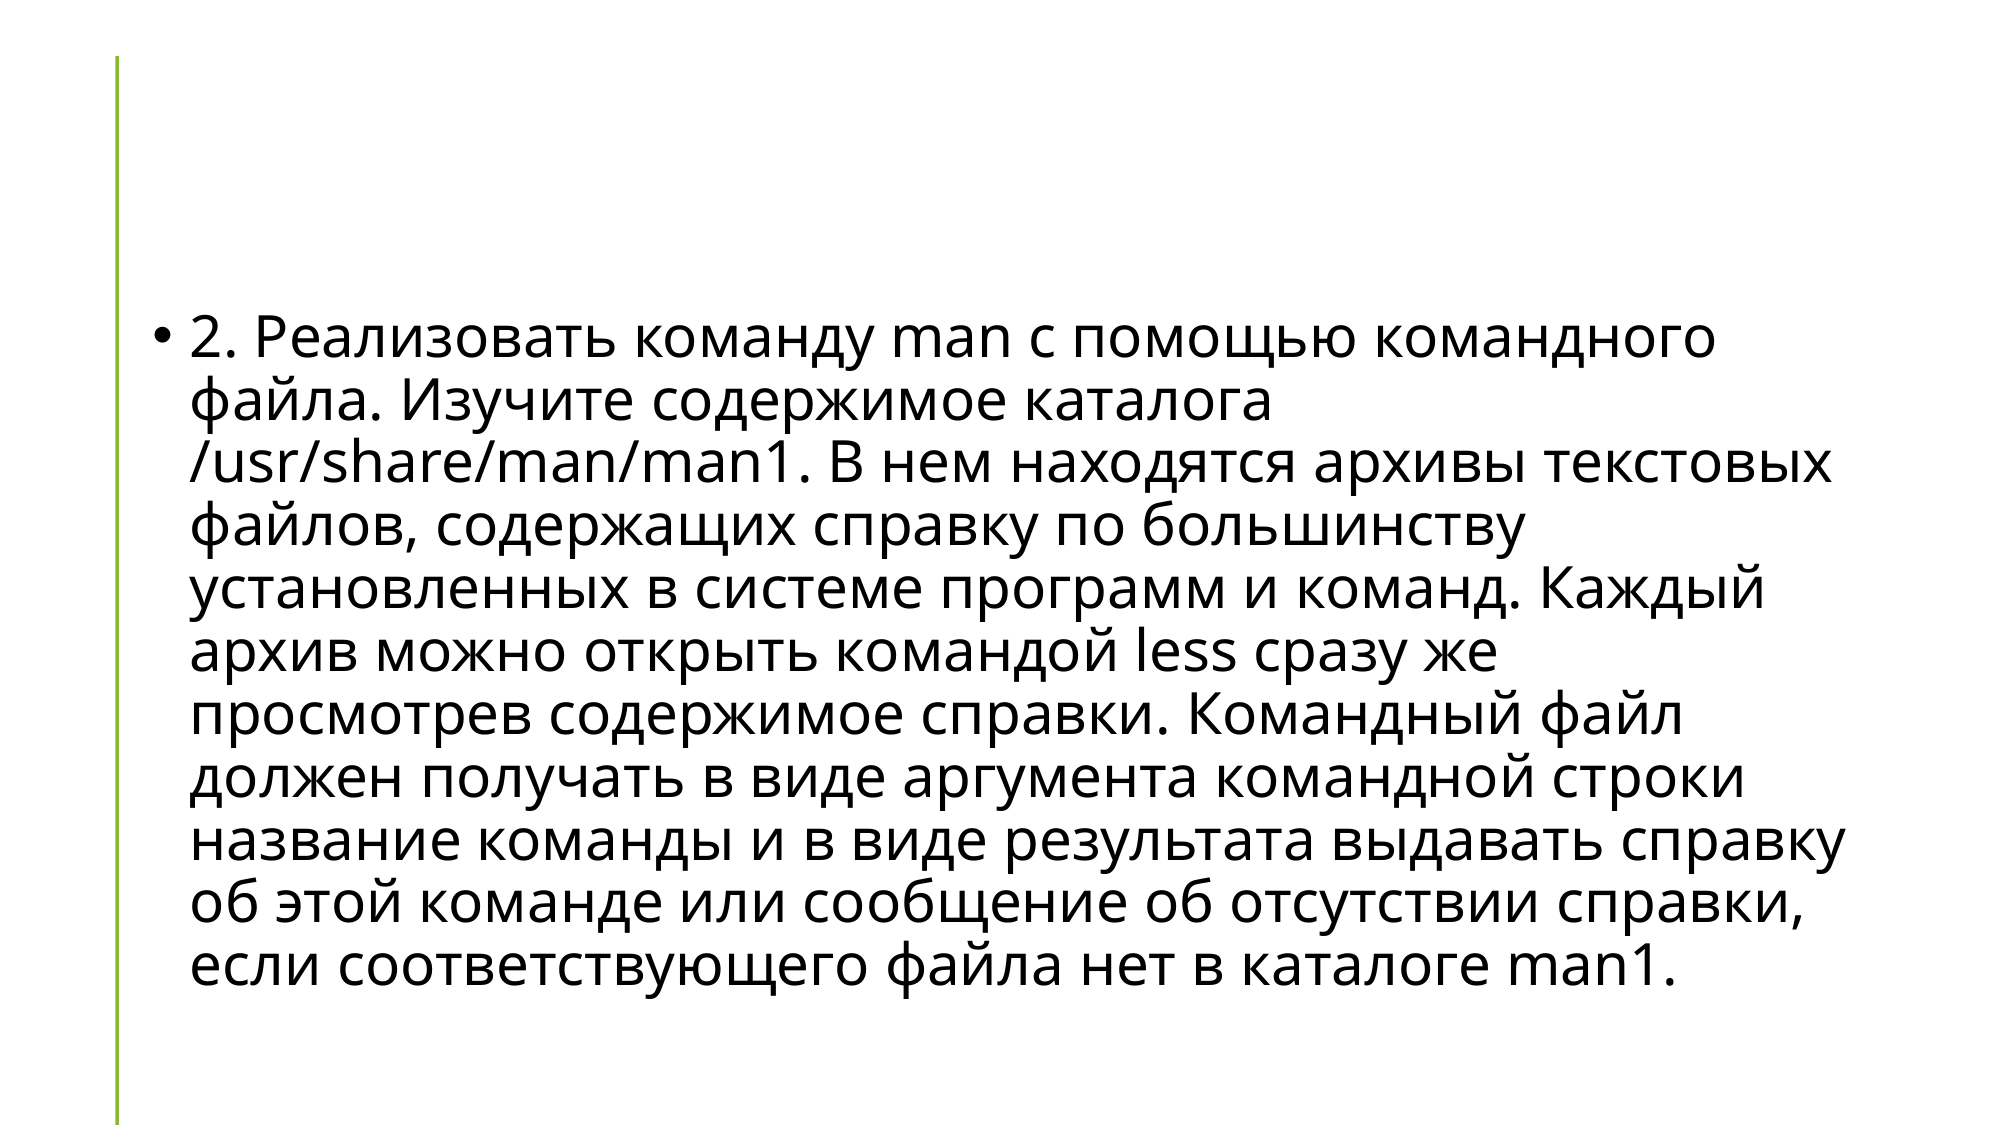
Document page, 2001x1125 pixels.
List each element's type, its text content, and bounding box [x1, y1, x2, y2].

list 2. Реализовать команду man с помощью командного файла. Изучите содержимое каталога /usr/share/man/man1. В нем находятся архивы текстовых файлов, содержащих справку по большинству установленных в системе программ и команд. Каждый архив можно открыть командой less сразу же просмотрев содержимое справки. Командный файл должен получать в виде аргумента командной строки название команды и в виде результата выдавать справку об этой команде или сообщение об отсутствии справки, если соответствующего файла нет в каталоге man1. [137, 299, 1863, 1014]
